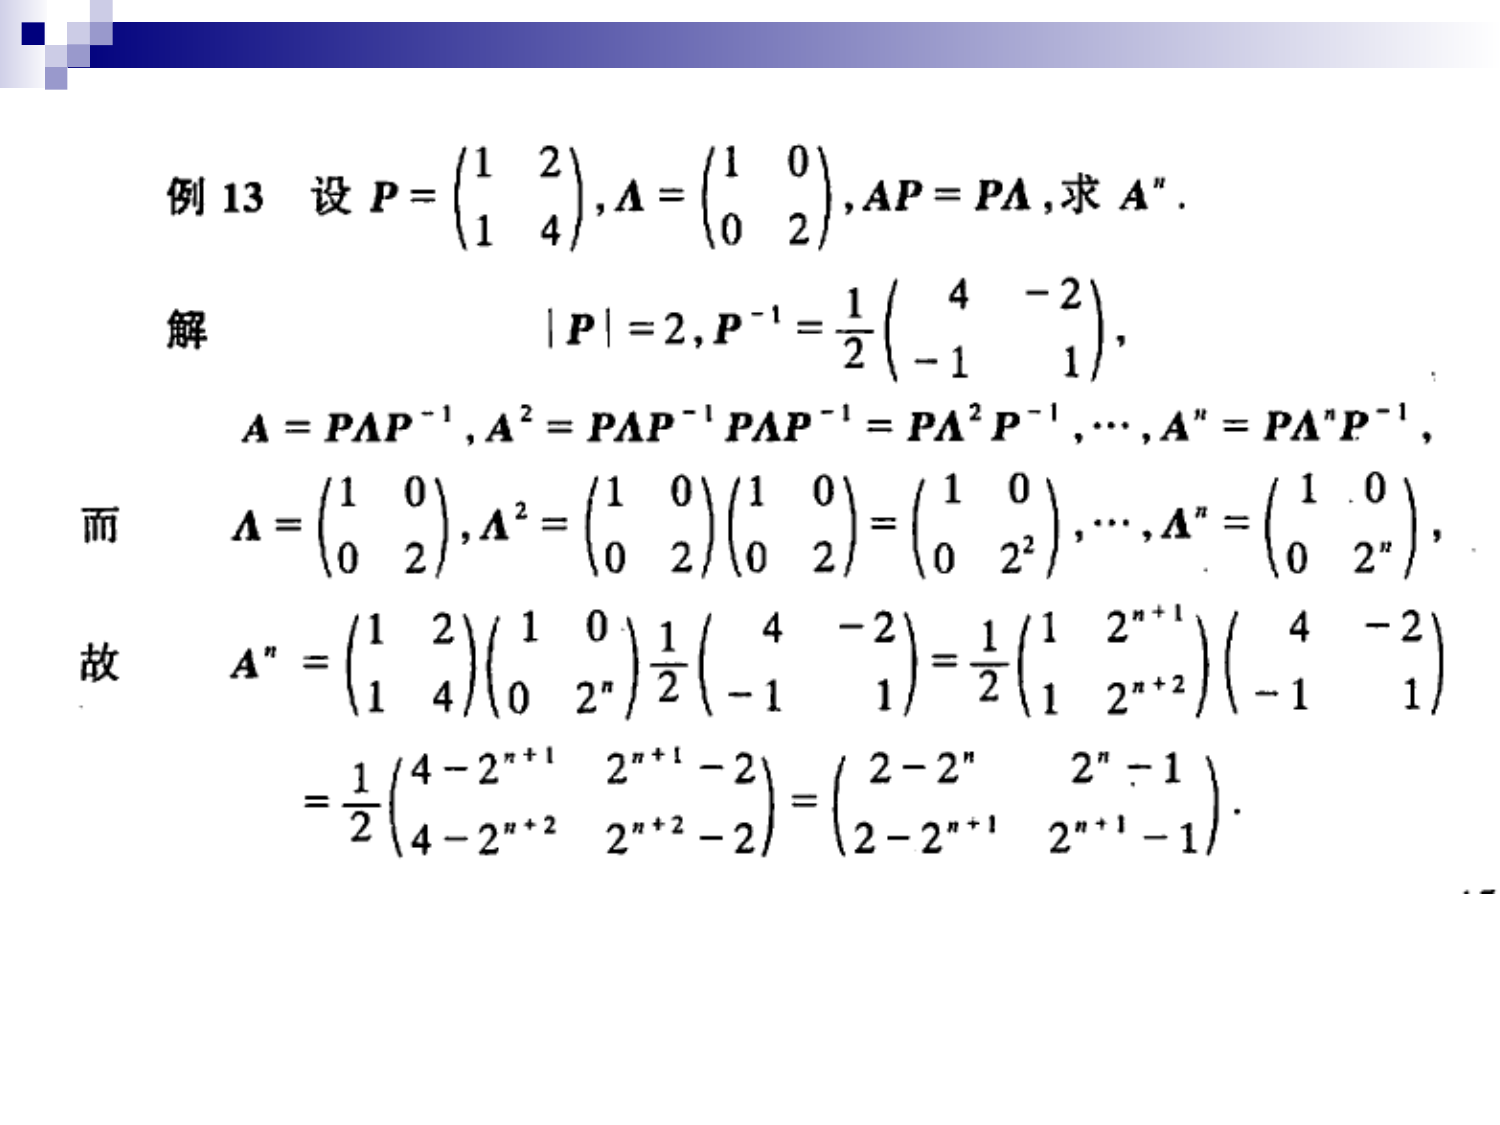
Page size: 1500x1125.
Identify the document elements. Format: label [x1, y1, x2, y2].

picture [0, 125, 1500, 894]
